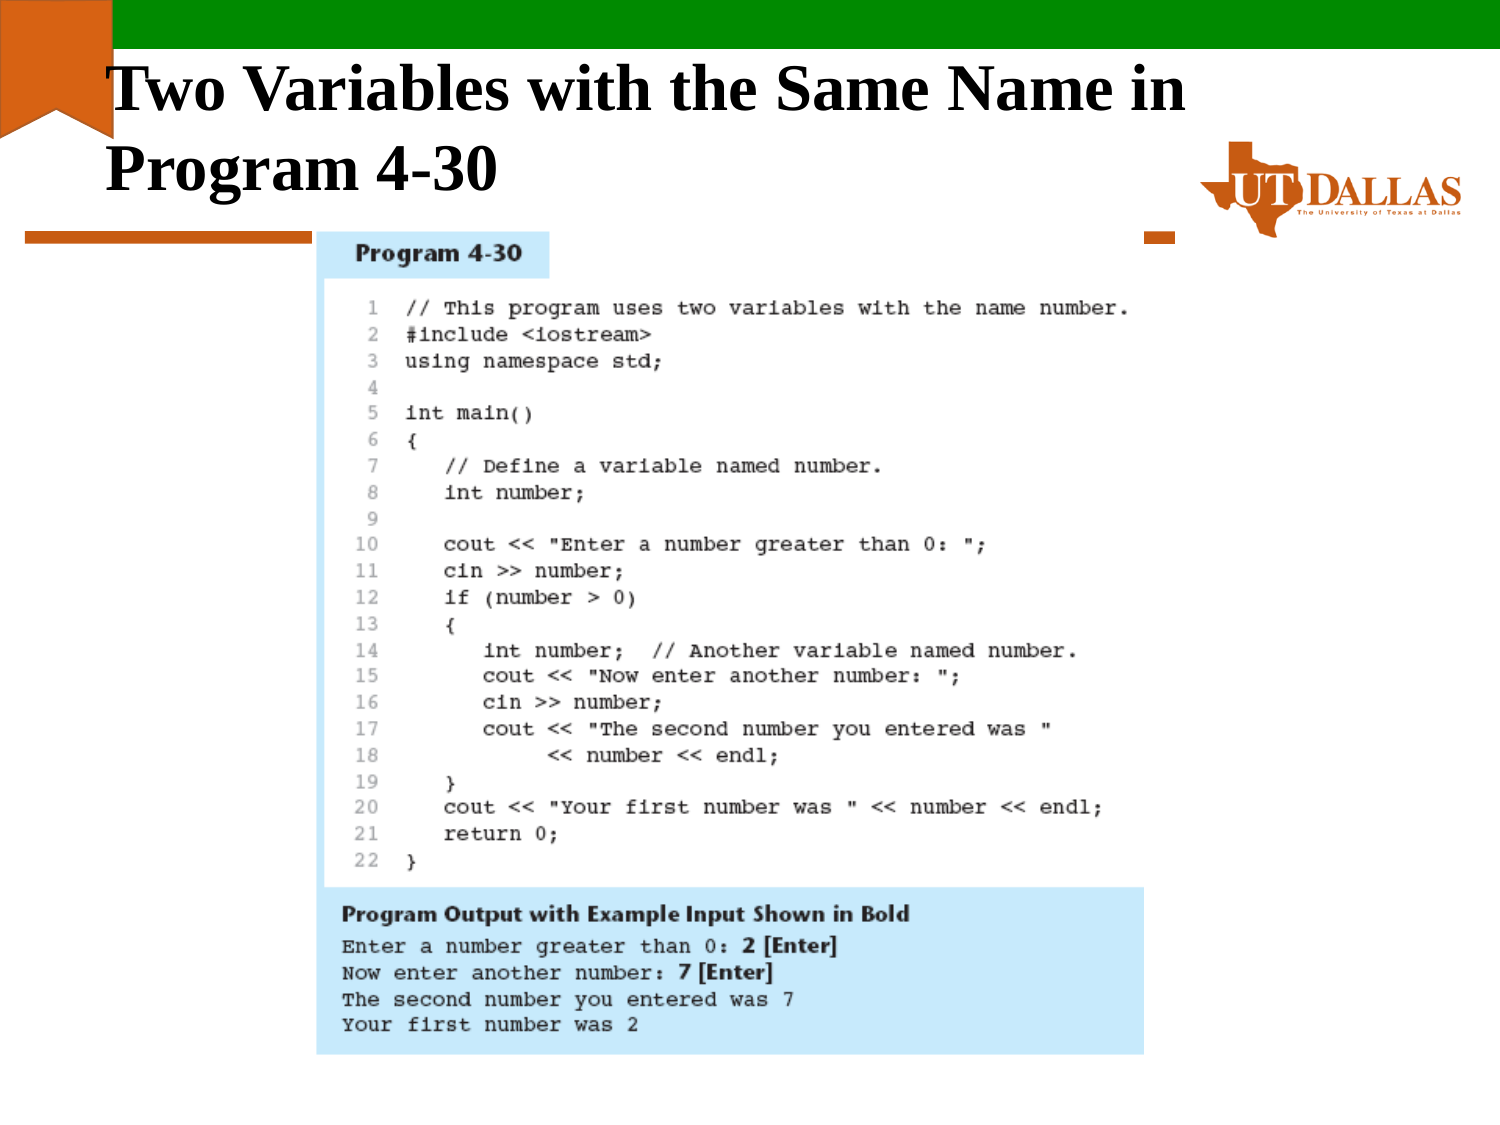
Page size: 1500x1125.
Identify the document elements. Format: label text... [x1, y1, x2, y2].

picture [1200, 141, 1461, 238]
title Two Variables with the Same Name in Program 4-30 [90, 33, 1441, 214]
picture [312, 224, 1144, 1058]
